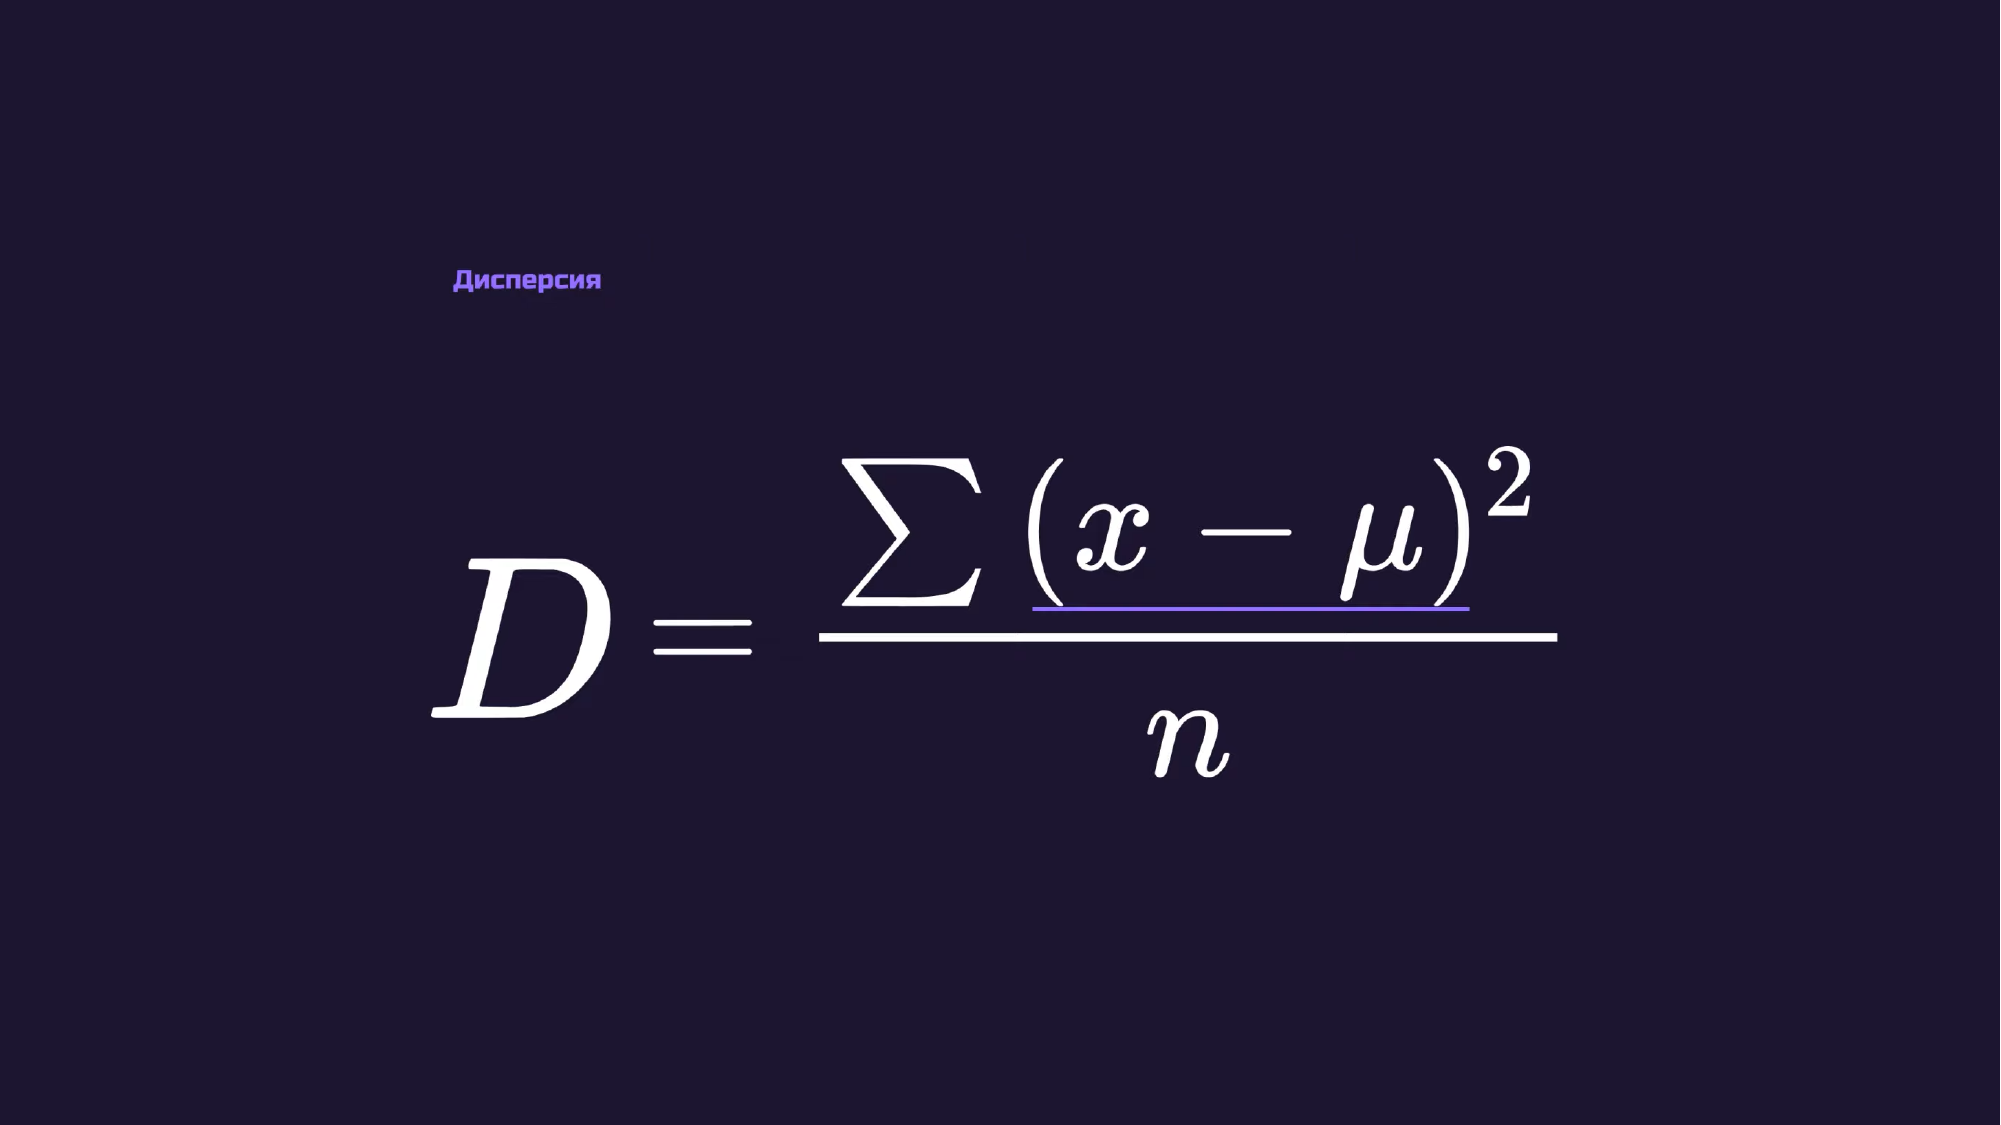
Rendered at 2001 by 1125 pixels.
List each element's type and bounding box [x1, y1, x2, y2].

picture [328, 234, 1714, 949]
